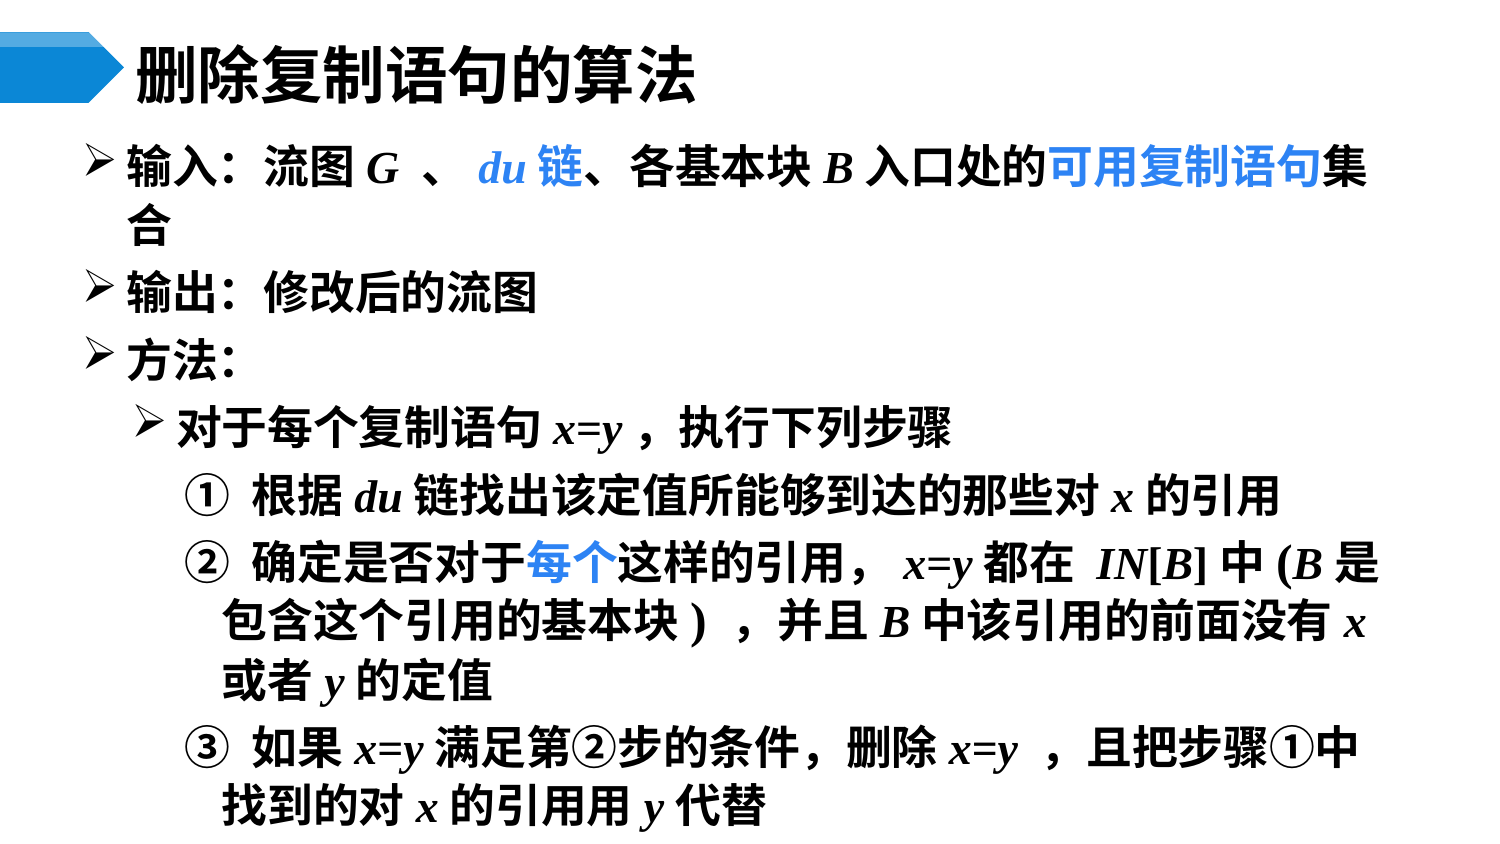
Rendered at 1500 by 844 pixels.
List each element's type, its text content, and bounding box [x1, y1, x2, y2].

title 删除复制语句的算法 [123, 43, 1425, 103]
list 输入：流图G 、du链、各基本块B入口处的可用复制语句集合 输出：修改后的流图 方法： 对于每个复制语句x=y，执行下列步骤 ① 根据du链找出该定值所能够到达的那些对x的引用 ② 确定是否对于每个这样的引用，x=y都在 IN[B]中(B是包含这个引用的基本块) ，并且B中该引用的前面没有x或者y的定值 ③ 如果x=y满足第②步的条件，删除x=y ，且把步骤①中找到的对x的引用用y代替 [70, 128, 1407, 659]
